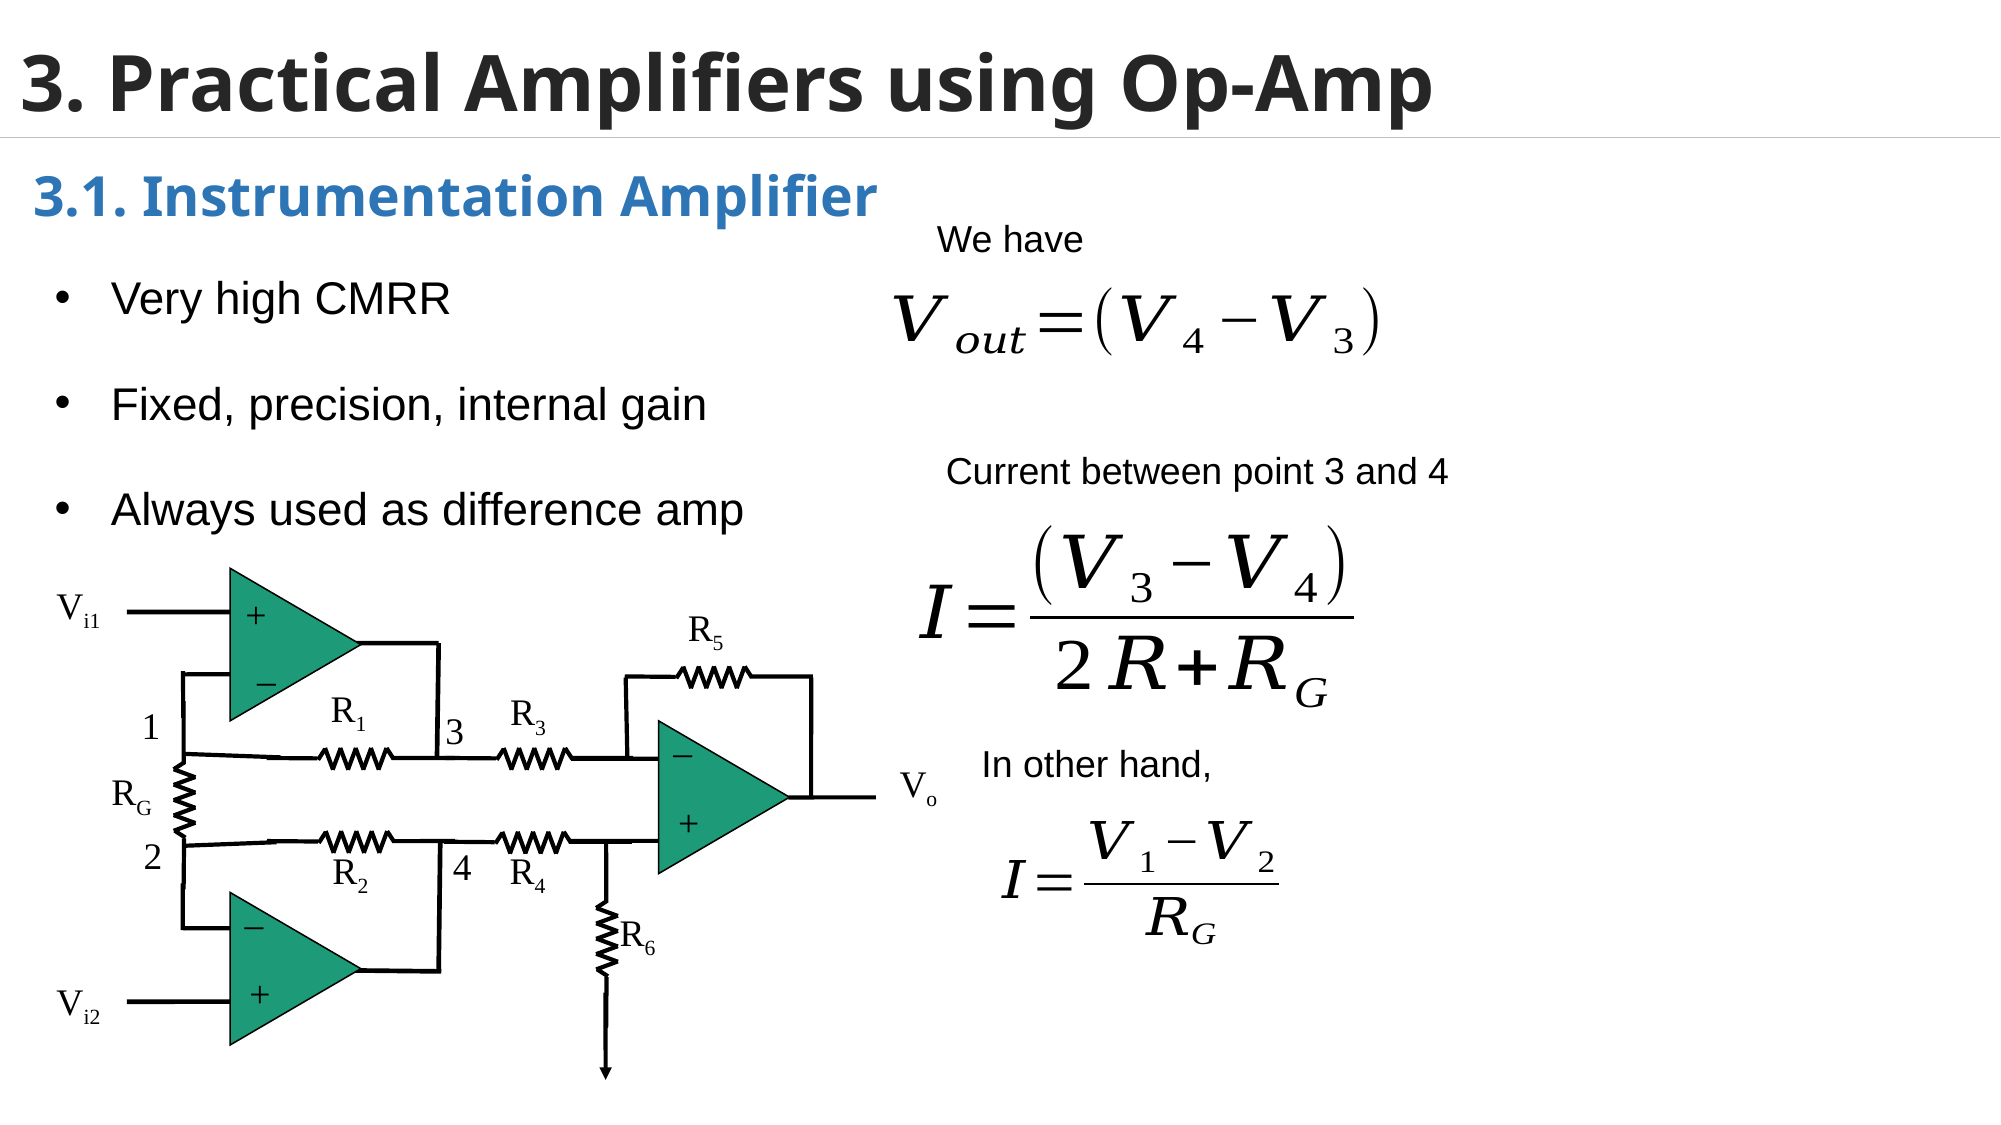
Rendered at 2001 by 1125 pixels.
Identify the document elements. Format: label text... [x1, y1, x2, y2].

text_box In other hand, [966, 710, 1238, 793]
text_box Very high CMRR Fixed, precision, internal gain Always used as difference amp [39, 234, 901, 568]
text_box We have [922, 184, 1099, 267]
text_box 3.1. Instrumentation Amplifier [18, 160, 2000, 262]
title 3. Practical Amplifiers using Op-Amp [0, 34, 1968, 135]
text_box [39, 568, 963, 1080]
text_box Current between point 3 and 4 [931, 417, 1465, 500]
